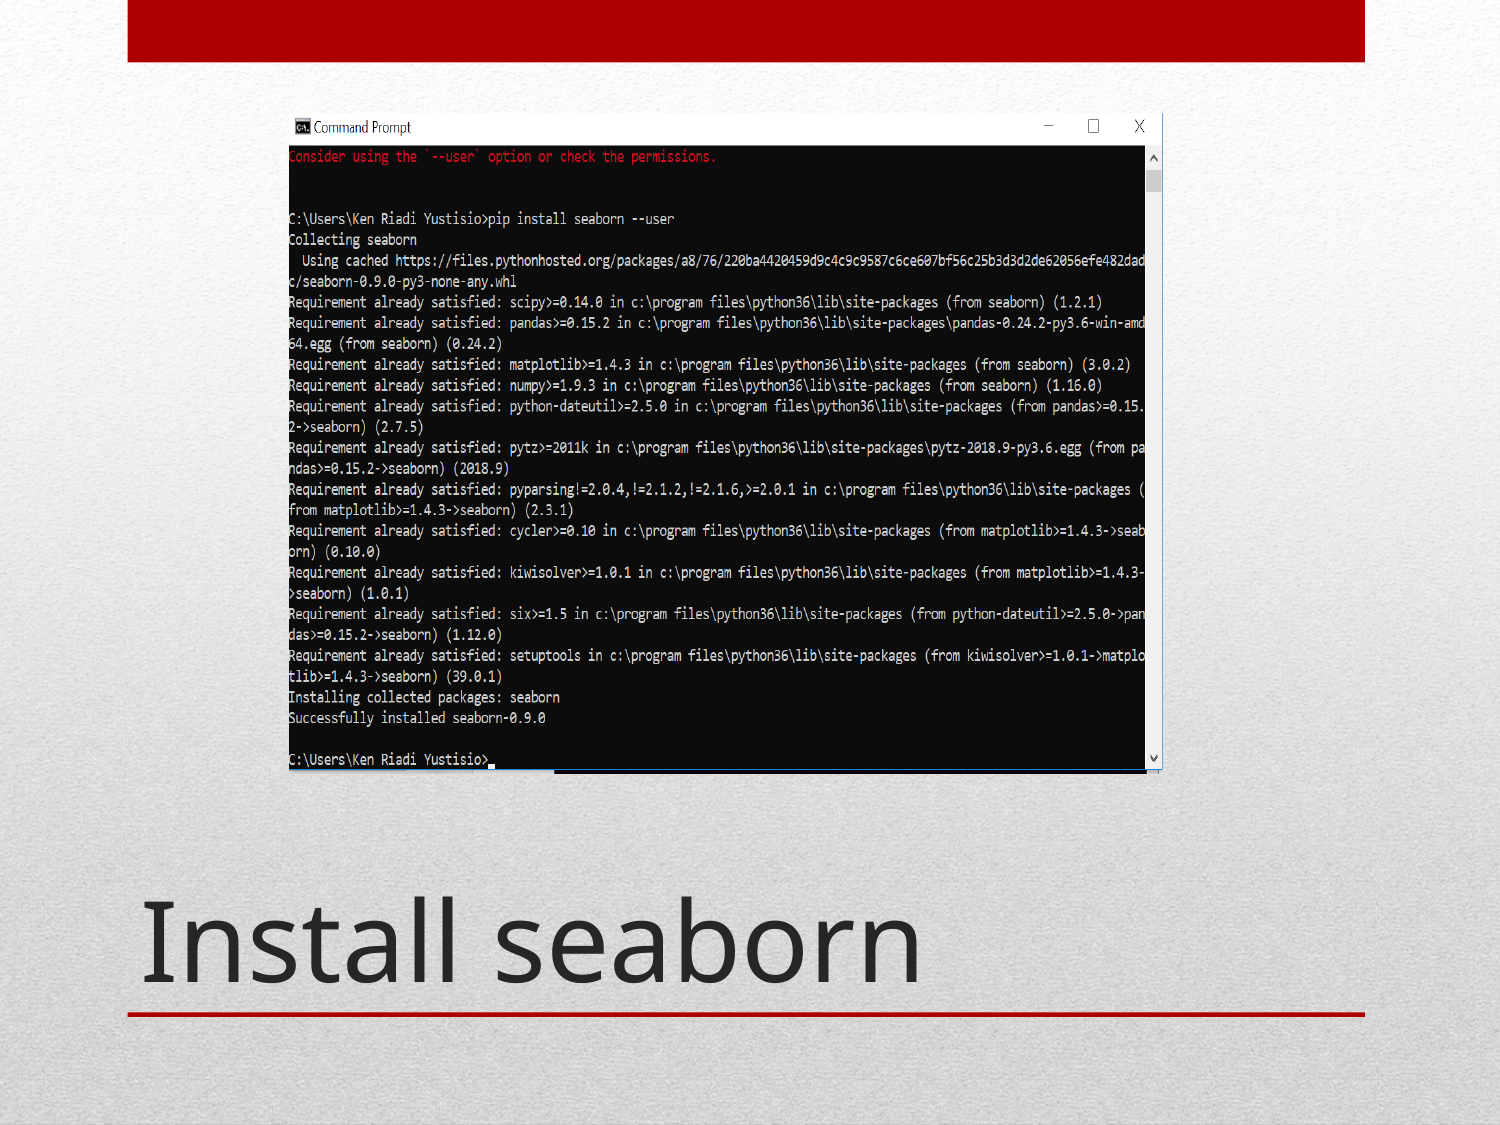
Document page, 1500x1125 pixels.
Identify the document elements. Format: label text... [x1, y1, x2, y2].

title Install seaborn [125, 750, 1238, 1013]
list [288, 112, 1164, 775]
